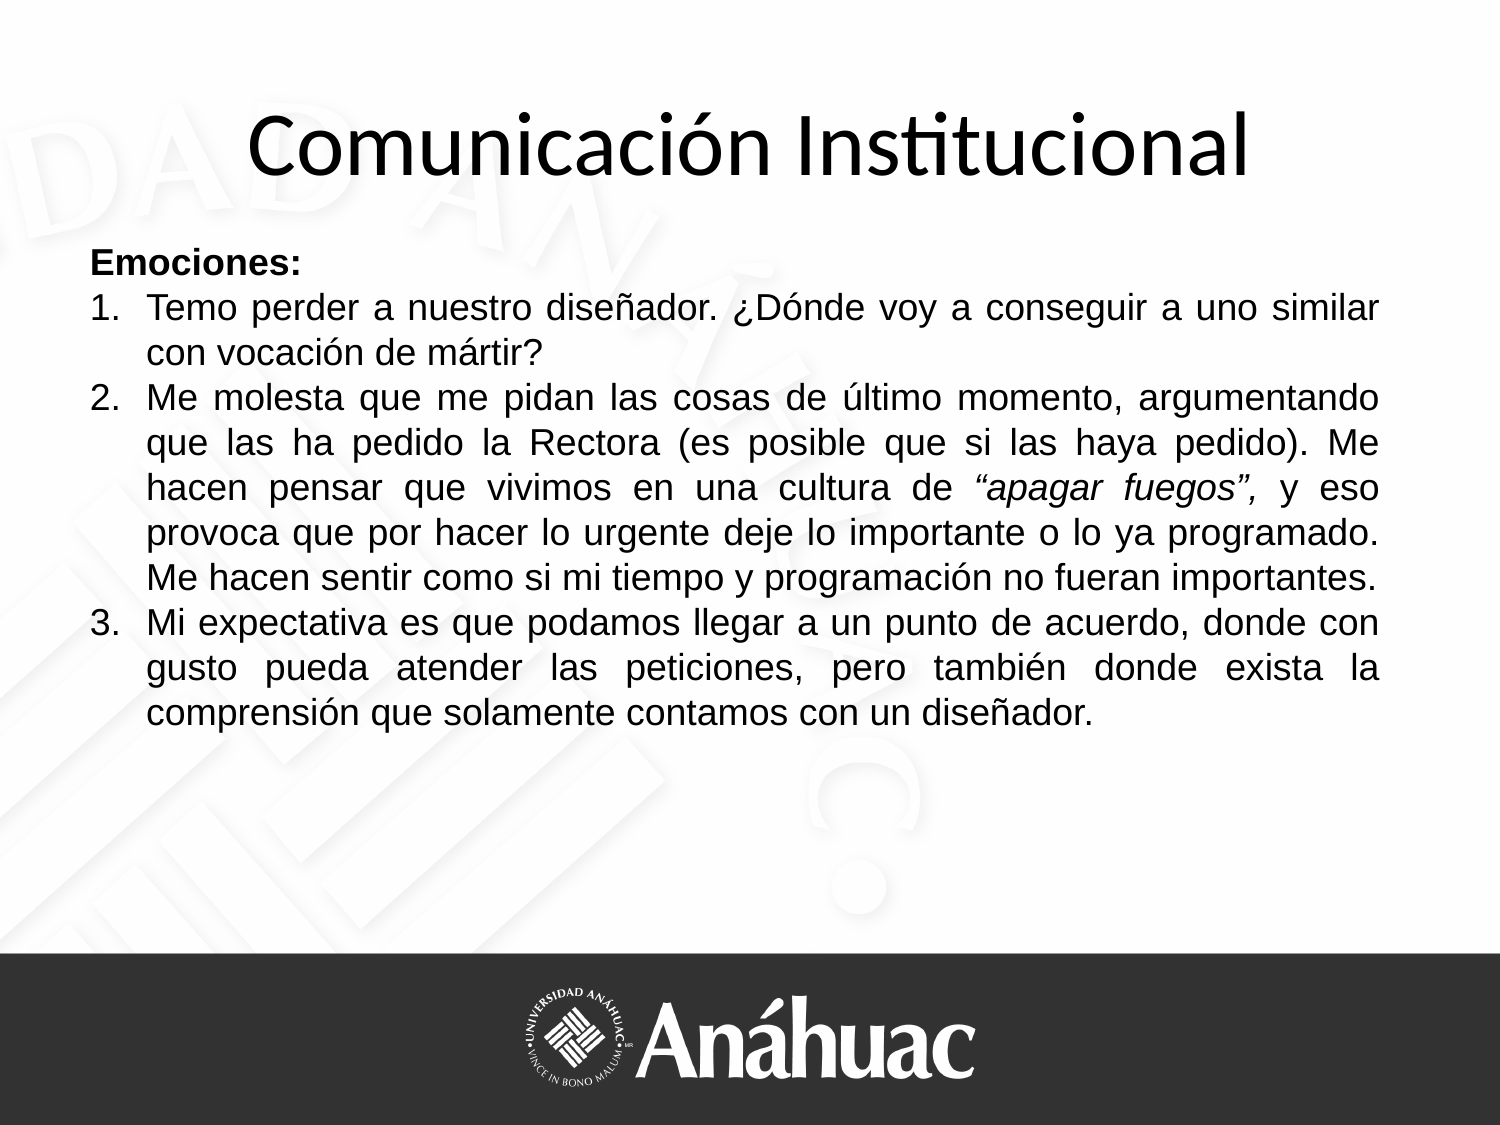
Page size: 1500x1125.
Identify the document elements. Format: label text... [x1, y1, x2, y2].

title Comunicación Institucional [75, 45, 1425, 233]
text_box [249, 717, 1343, 1125]
text_box Emociones: Temo perder a nuestro diseñador. ¿Dónde voy a conseguir a uno similar con vocación de mártir? Me molesta que me pidan las cosas de último momento, argumentando que las ha pedido la Rectora (es posible que si las haya pedido). Me hacen pensar que vivimos en una cultura de “apagar fuegos”, y eso provoca que por hacer lo urgente deje lo importante o lo ya programado. Me hacen sentir como si mi tiempo y programación no fueran importantes. Mi expectativa es que podamos llegar a un punto de acuerdo, donde con gusto pueda atender las peticiones, pero también donde exista la comprensión que solamente contamos con un diseñador. [74, 230, 1395, 740]
picture [0, 0, 1500, 1125]
